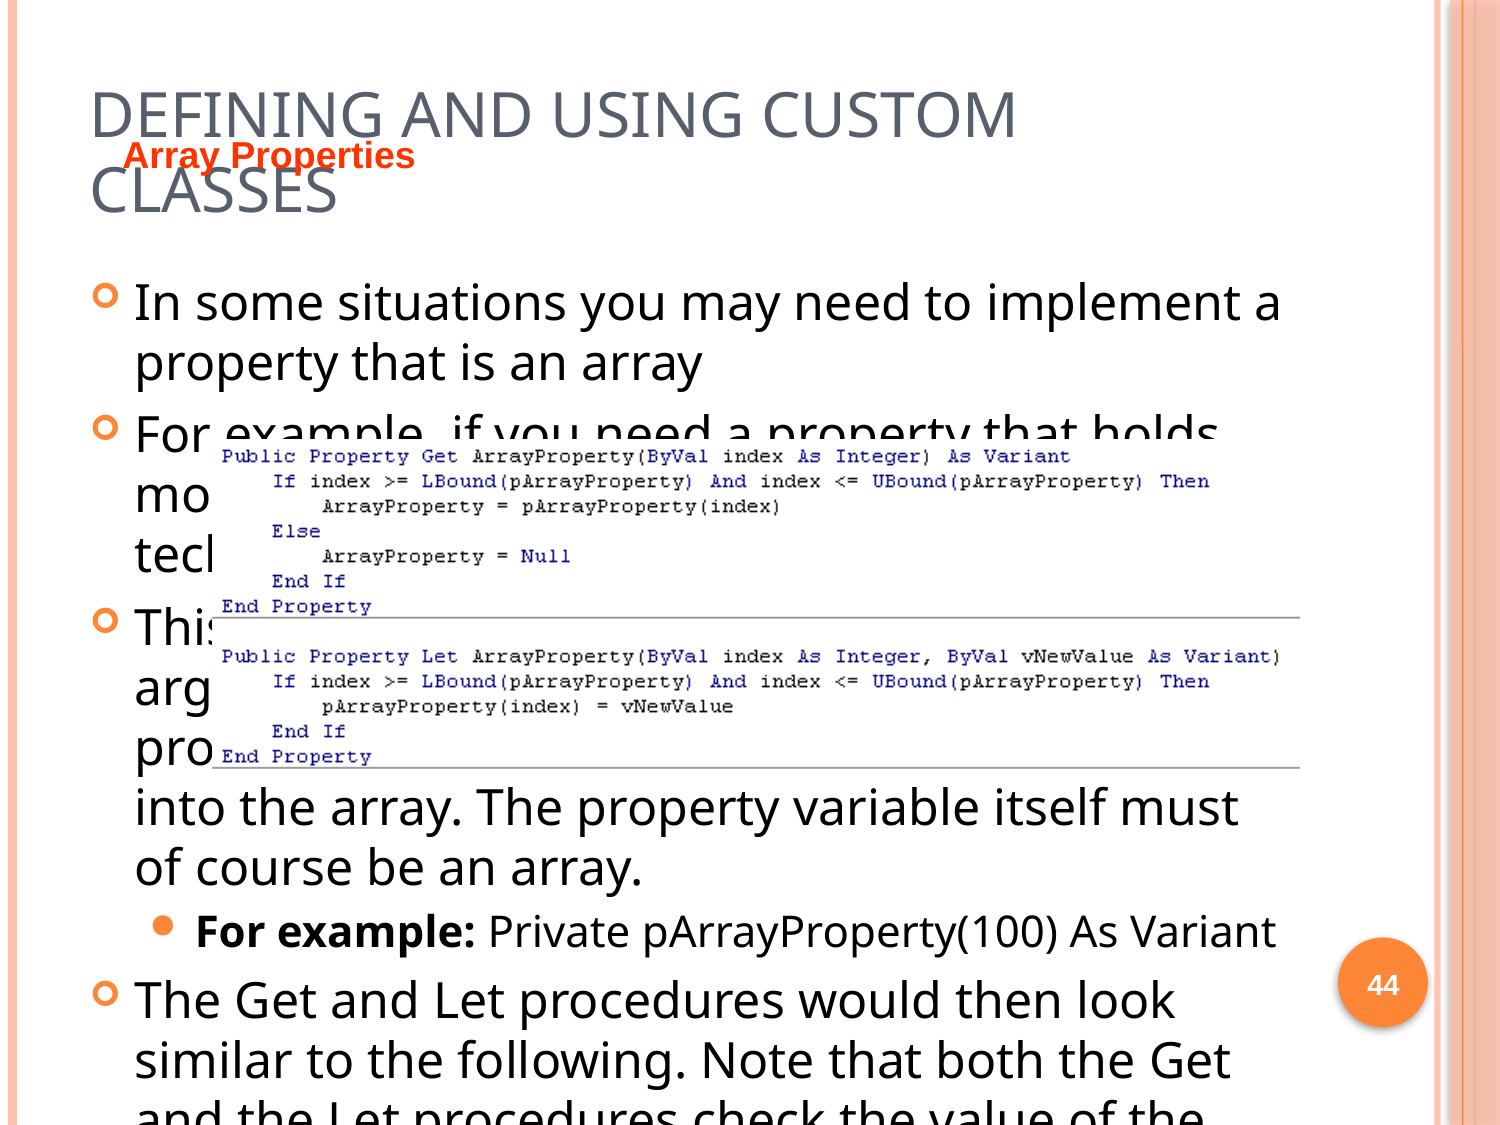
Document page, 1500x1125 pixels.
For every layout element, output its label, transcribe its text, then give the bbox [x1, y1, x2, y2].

text_box Array Properties [107, 123, 1450, 199]
picture [211, 438, 1301, 784]
slide_number 44 [1333, 940, 1434, 1027]
title Defining and using Custom Classes [75, 45, 1300, 233]
list In some situations you may need to implement a property that is an array For example, if you need a property that holds more than one value, you can use this technique. This can be accomplished by adding an extra argument to both the Get and the Let procedures. This argument serves as the index into the array. The property variable itself must of course be an array. For example: Private pArrayProperty(100) As Variant The Get and Let procedures would then look similar to the following. Note that both the Get and the Let procedures check the value of the index variable to ensure that it is within the legal range for the property array. To use an array property, you must specify the array index when setting or reading the property: X = Obj.ArrayProperty(5) Obj.Property(10) = “Smith” [75, 262, 1300, 1062]
